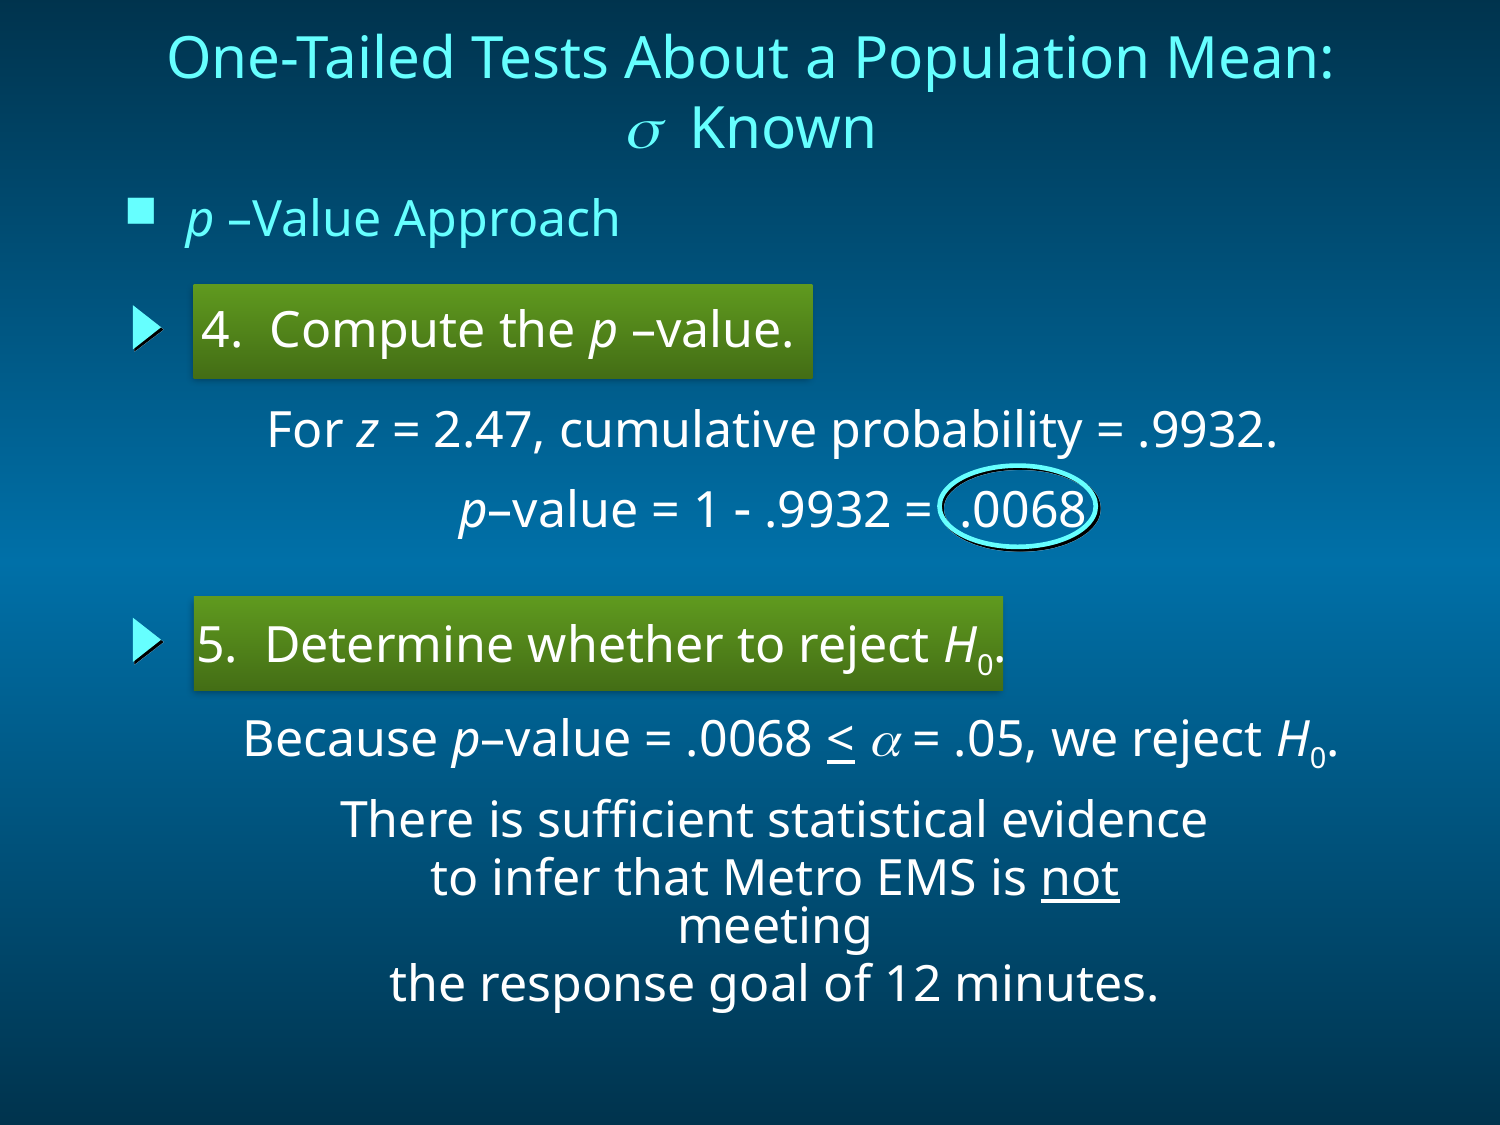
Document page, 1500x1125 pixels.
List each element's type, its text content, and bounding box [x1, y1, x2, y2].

text_box [193, 284, 813, 379]
text_box 4. Compute the p –value. [186, 289, 811, 365]
text_box [133, 307, 160, 348]
text_box [193, 596, 1004, 605]
text_box One-Tailed Tests About a Population Mean: s Known [113, 23, 1389, 157]
text_box p –Value Approach [109, 179, 637, 255]
text_box [939, 465, 1096, 547]
text_box [133, 619, 160, 660]
text_box Because p–value = .0068 < a = .05, we reject H0. [228, 698, 1355, 782]
text_box For z = 2.47, cumulative probability = .9932. p–value = 1 - .9932 = .0068 [252, 389, 1294, 545]
text_box 5. Determine whether to reject H0. [181, 605, 1022, 689]
text_box There is sufficient statistical evidence to infer that Metro EMS is not meeting the response goal of 12 minutes. [315, 791, 1235, 983]
